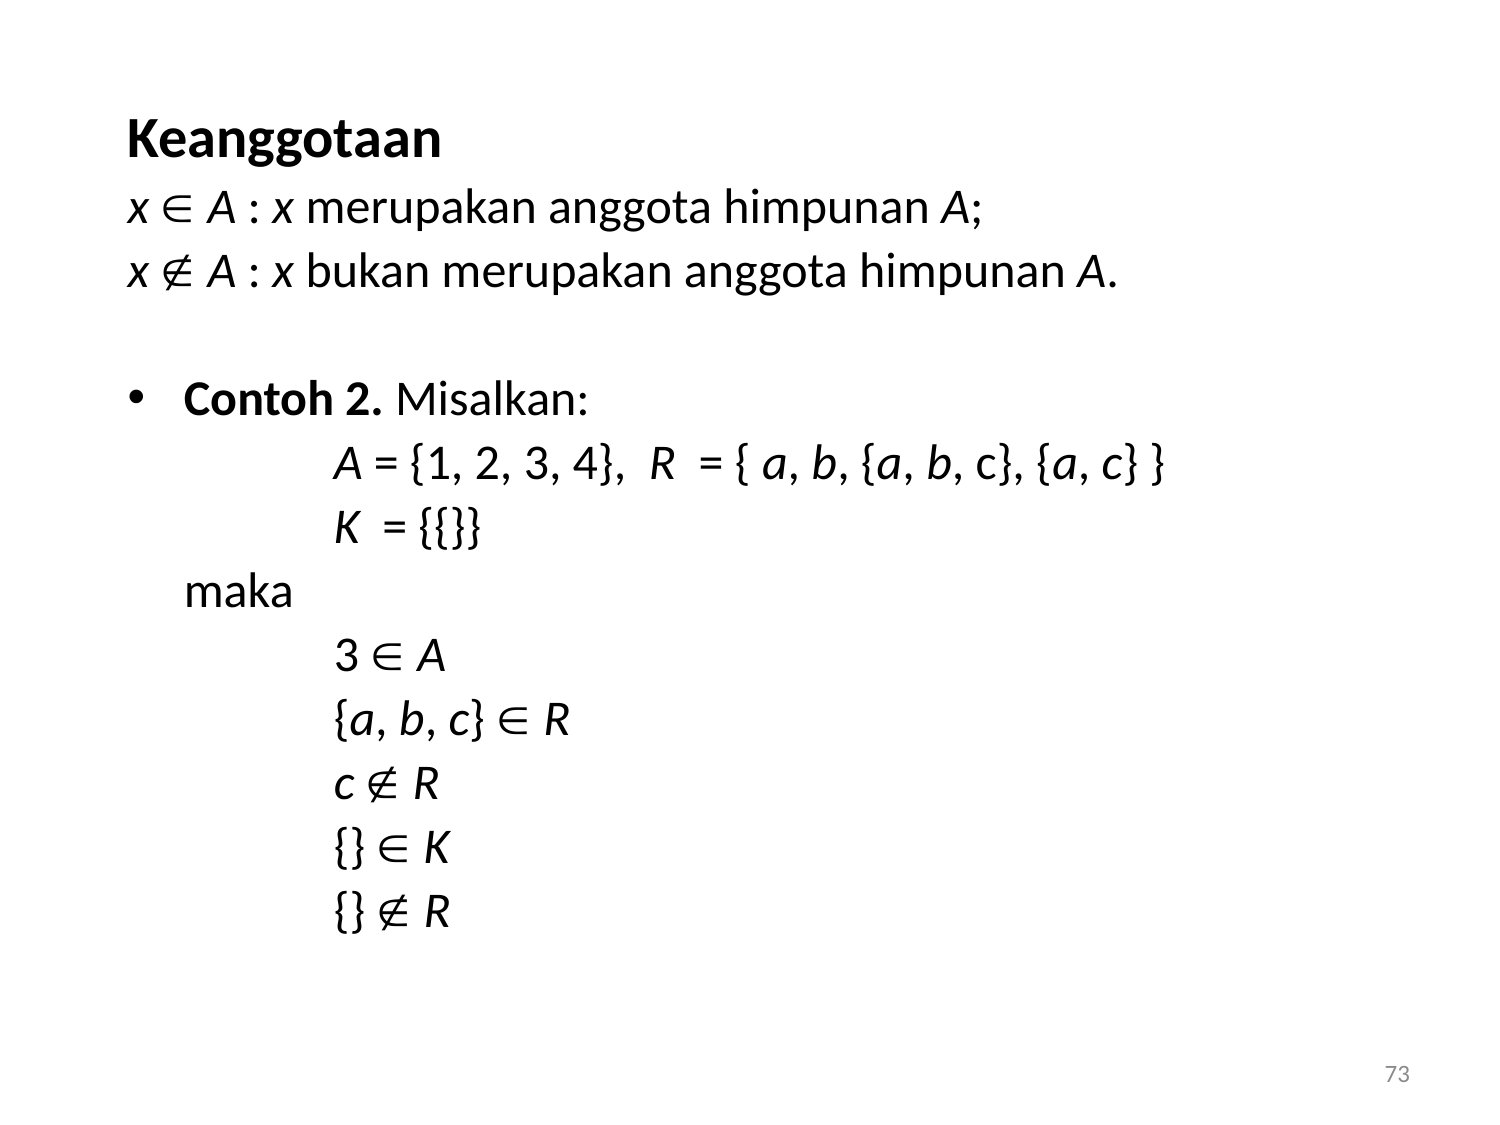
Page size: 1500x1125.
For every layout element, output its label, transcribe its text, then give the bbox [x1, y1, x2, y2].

slide_number 73 [1074, 1042, 1425, 1103]
list Keanggotaan x  A : x merupakan anggota himpunan A; x  A : x bukan merupakan anggota himpunan A. Contoh 2. Misalkan: A = {1, 2, 3, 4}, R = { a, b, {a, b, c}, {a, c} } K = {{}} maka 3  A {a, b, c}  R c  R {}  K {}  R [112, 99, 1388, 1000]
